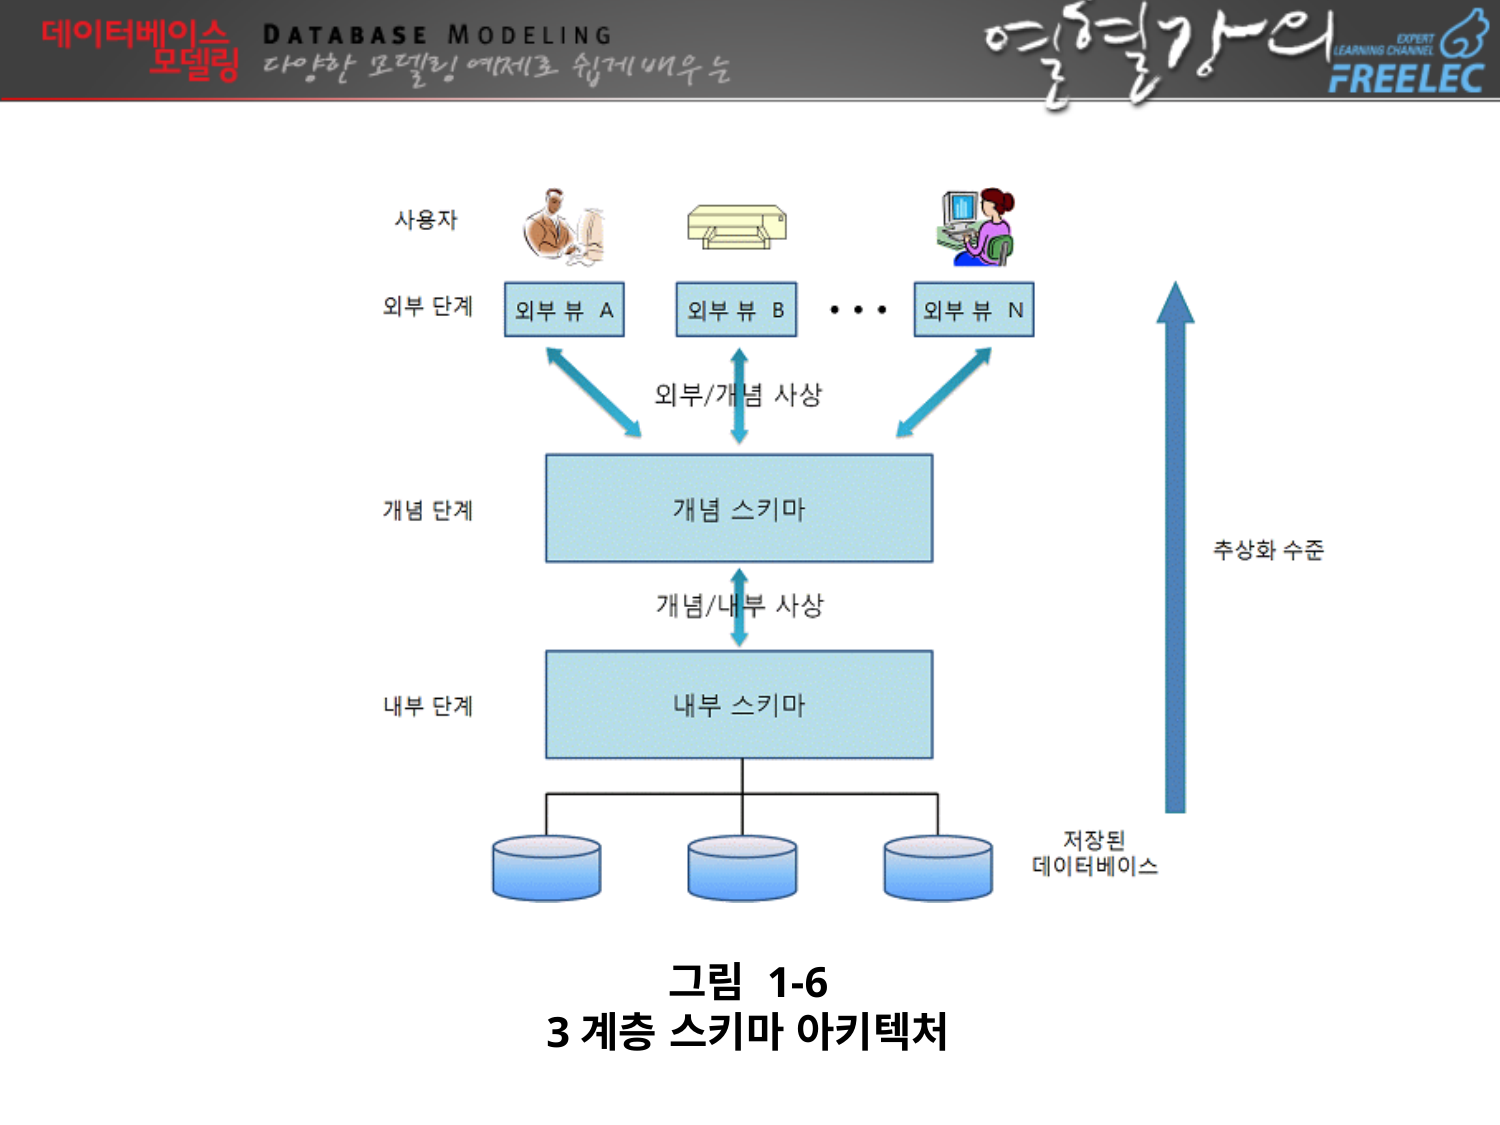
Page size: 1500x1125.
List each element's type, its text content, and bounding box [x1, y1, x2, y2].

text_box 그림 1-6 3계층 스키마 아키텍처 [659, 980, 838, 1032]
picture [0, 0, 1500, 1125]
